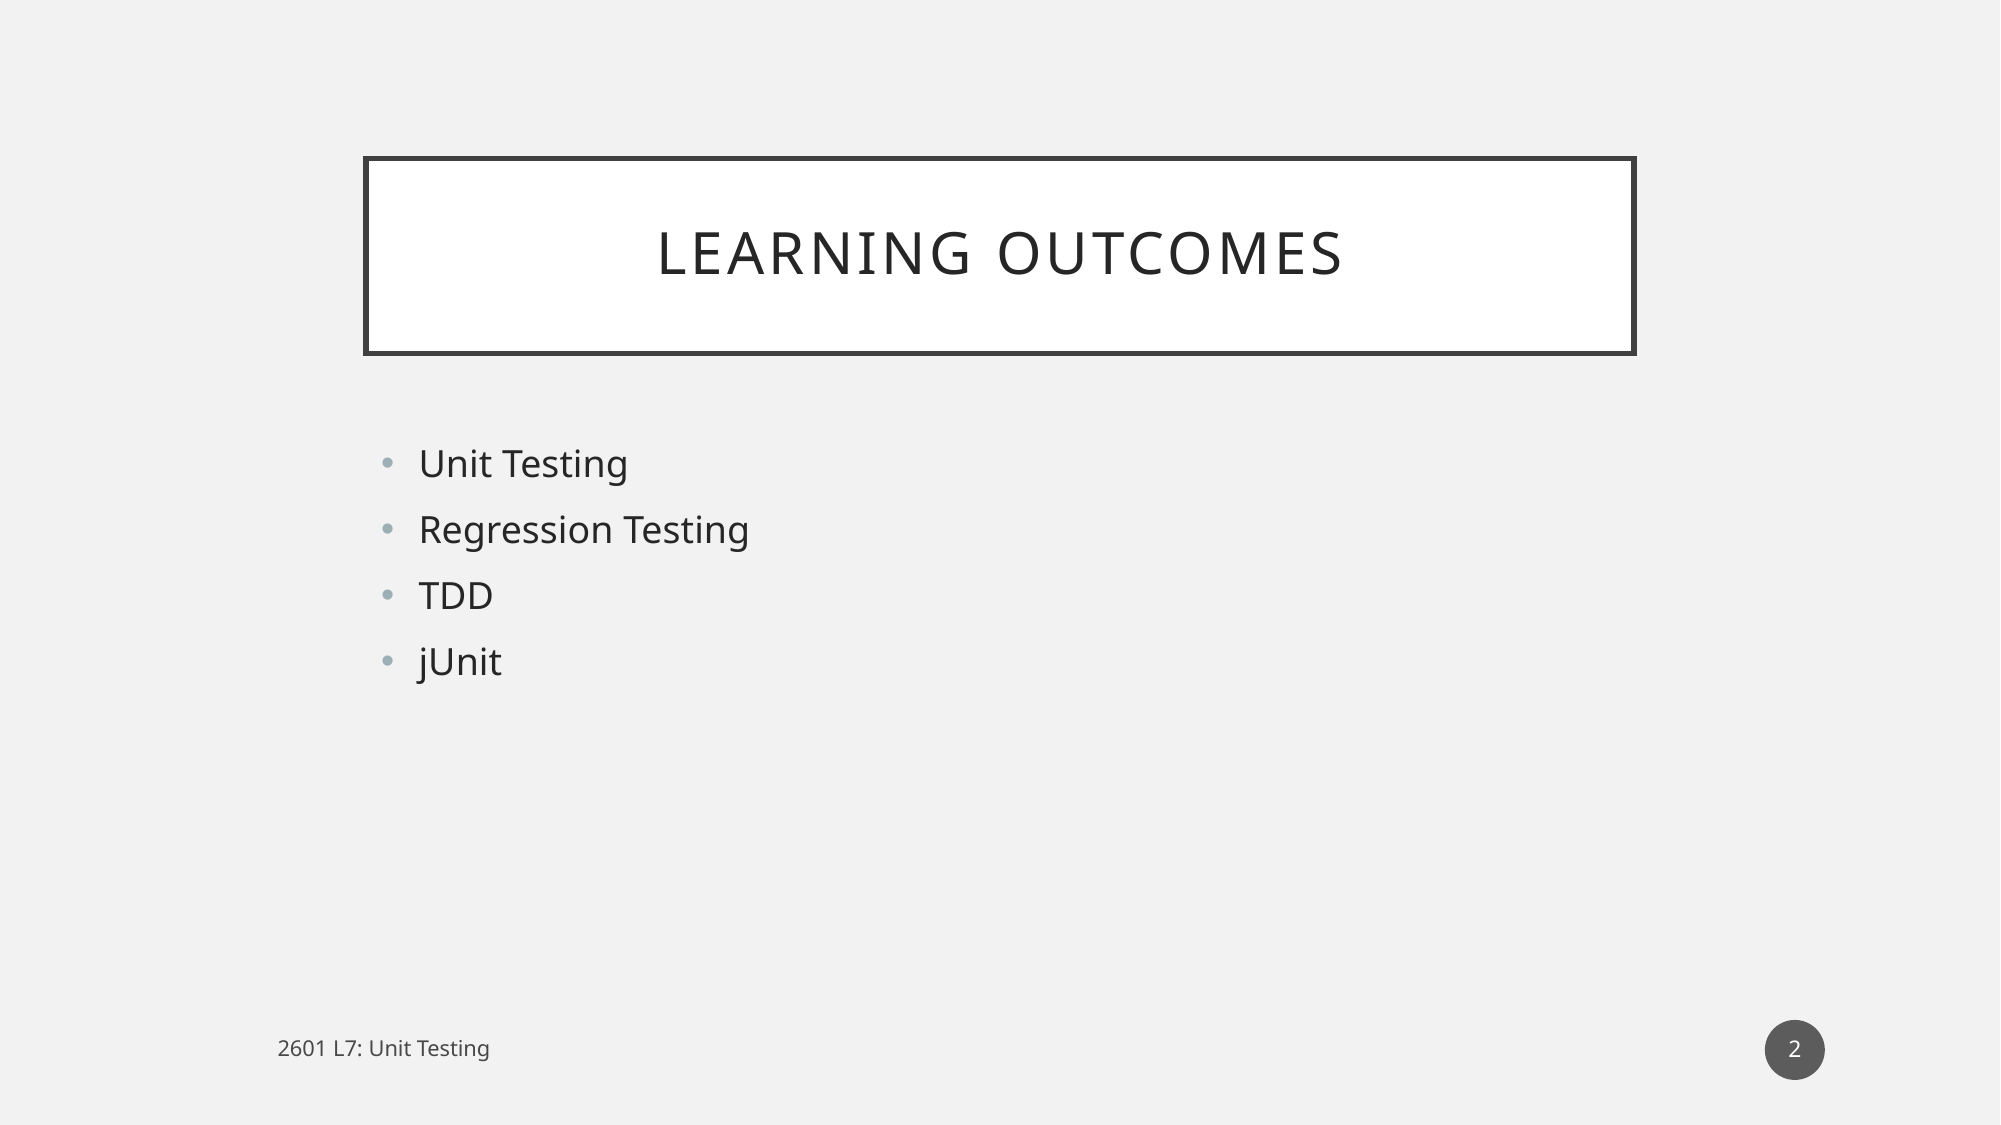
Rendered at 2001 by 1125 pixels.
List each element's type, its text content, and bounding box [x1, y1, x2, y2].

slide_number 2 [1764, 1019, 1825, 1080]
title Learning outcomes [363, 156, 1637, 356]
list Unit Testing Regression Testing TDD jUnit [366, 432, 1634, 942]
footer 2601 L7: Unit Testing [262, 1023, 1231, 1076]
